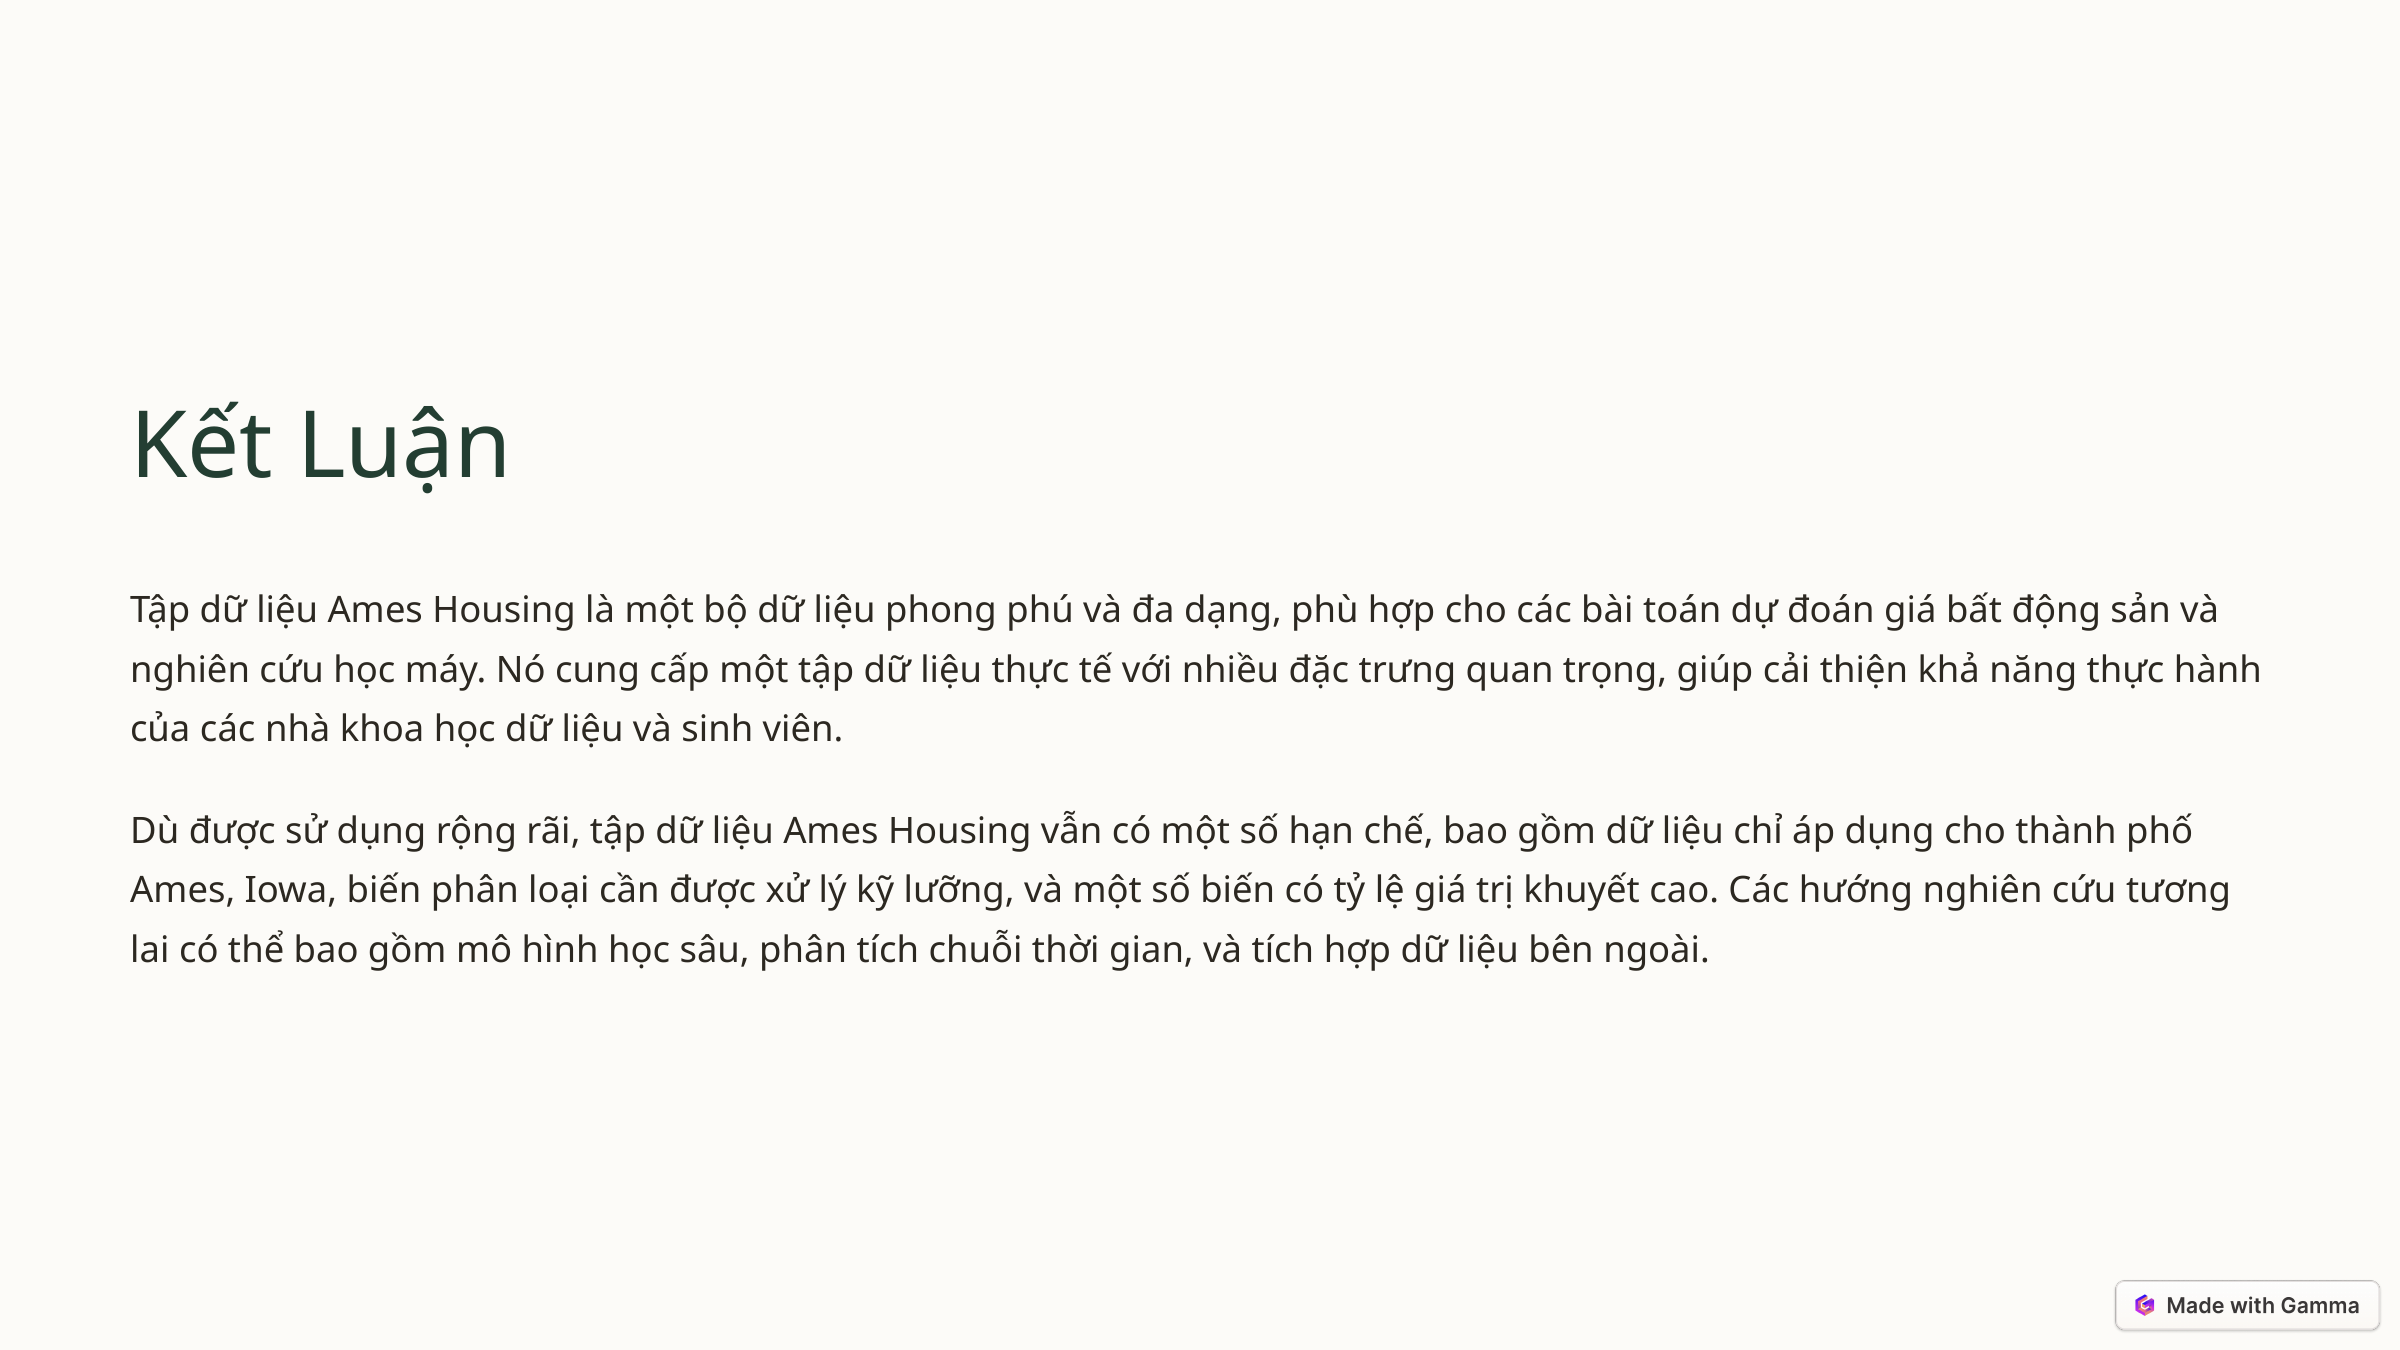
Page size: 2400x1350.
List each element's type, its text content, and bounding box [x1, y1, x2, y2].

text_box Tập dữ liệu Ames Housing là một bộ dữ liệu phong phú và đa dạng, phù hợp cho các bài toán dự đoán giá bất động sản và nghiên cứu học máy. Nó cung cấp một tập dữ liệu thực tế với nhiều đặc trưng quan trọng, giúp cải thiện khả năng thực hành của các nhà khoa học dữ liệu và sinh viên. [130, 570, 2270, 750]
text_box Kết Luận [130, 380, 1061, 497]
picture [2106, 1271, 2389, 1339]
text_box Dù được sử dụng rộng rãi, tập dữ liệu Ames Housing vẫn có một số hạn chế, bao gồm dữ liệu chỉ áp dụng cho thành phố Ames, Iowa, biến phân loại cần được xử lý kỹ lưỡng, và một số biến có tỷ lệ giá trị khuyết cao. Các hướng nghiên cứu tương lai có thể bao gồm mô hình học sâu, phân tích chuỗi thời gian, và tích hợp dữ liệu bên ngoài. [130, 791, 2270, 970]
